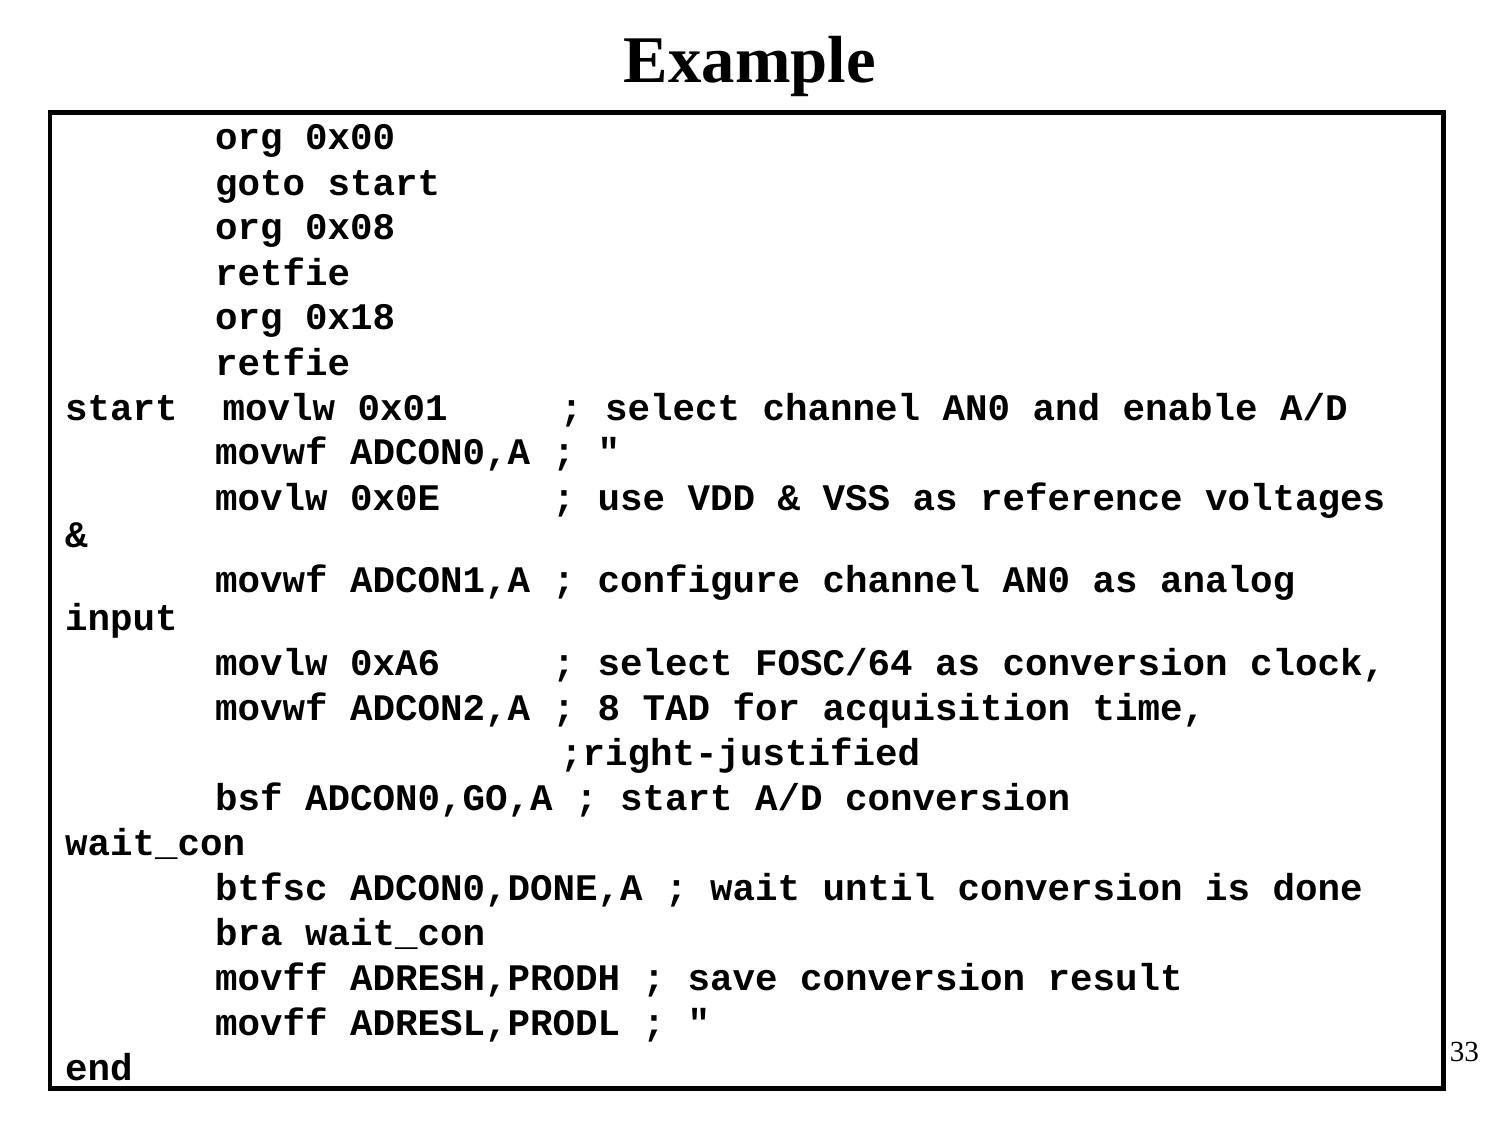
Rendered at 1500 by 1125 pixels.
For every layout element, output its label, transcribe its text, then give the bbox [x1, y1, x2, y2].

slide_number 33 [1181, 1024, 1495, 1101]
title Example [112, 21, 1388, 91]
list org 0x00 goto start org 0x08 retfie org 0x18 retfie start movlw 0x01 ; select channel AN0 and enable A/D movwf ADCON0,A ; " movlw 0x0E ; use VDD & VSS as reference voltages & movwf ADCON1,A ; configure channel AN0 as analog input movlw 0xA6 ; select FOSC/64 as conversion clock, movwf ADCON2,A ; 8 TAD for acquisition time, ;right-justified bsf ADCON0,GO,A ; start A/D conversion wait_con btfsc ADCON0,DONE,A ; wait until conversion is done bra wait_con movff ADRESH,PRODH ; save conversion result movff ADRESL,PRODL ; " end [50, 112, 1444, 1089]
